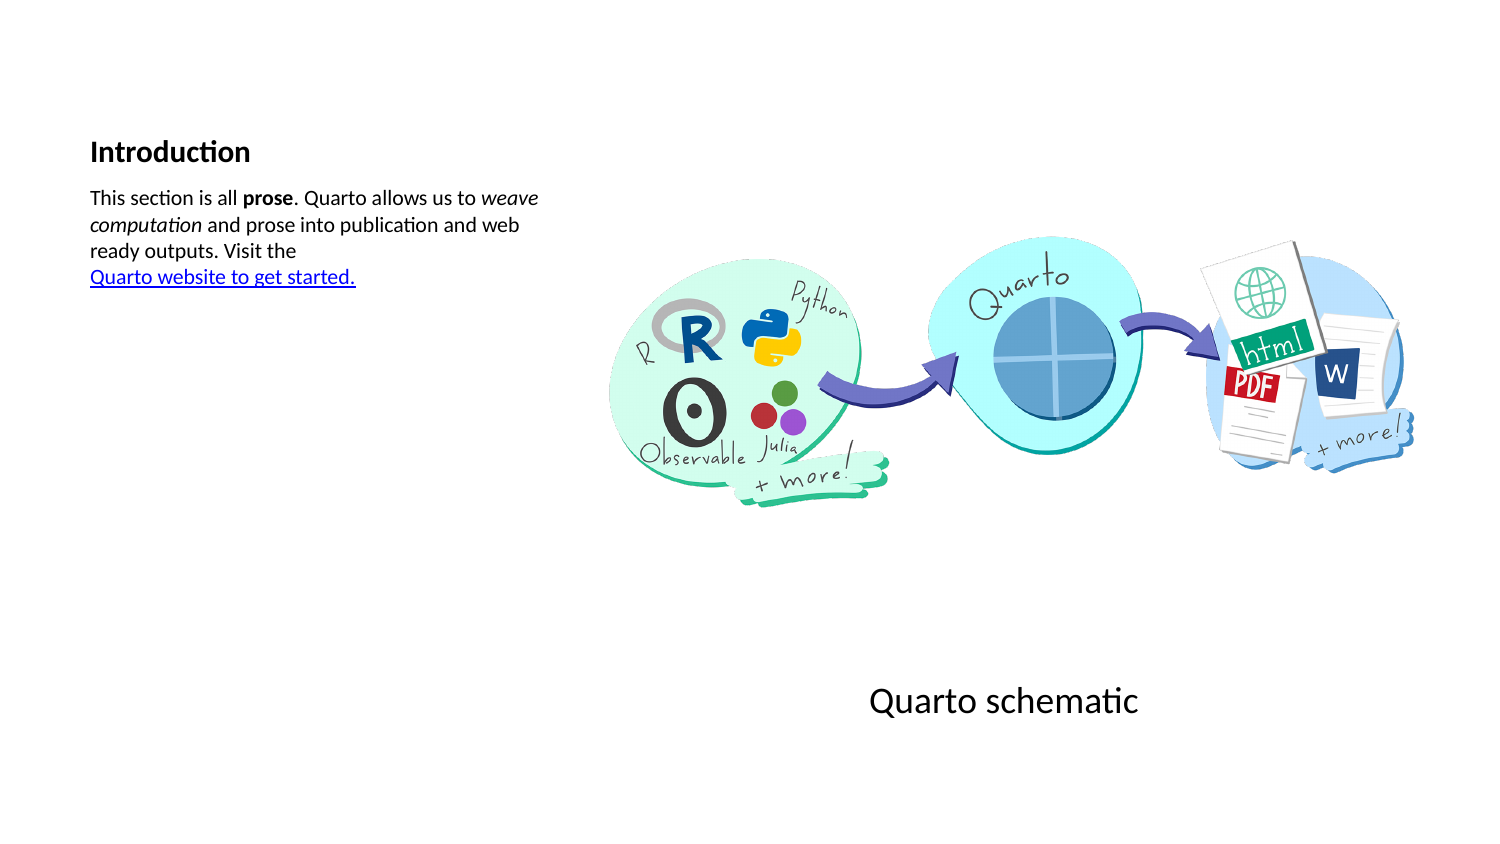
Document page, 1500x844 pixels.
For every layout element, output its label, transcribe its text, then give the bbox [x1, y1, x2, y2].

text_box Quarto schematic [585, 668, 1423, 753]
picture [585, 114, 1424, 586]
title Introduction [75, 33, 569, 176]
list This section is all prose. Quarto allows us to weave computation and prose into publication and web ready outputs. Visit the Quarto website to get started. [75, 176, 569, 754]
